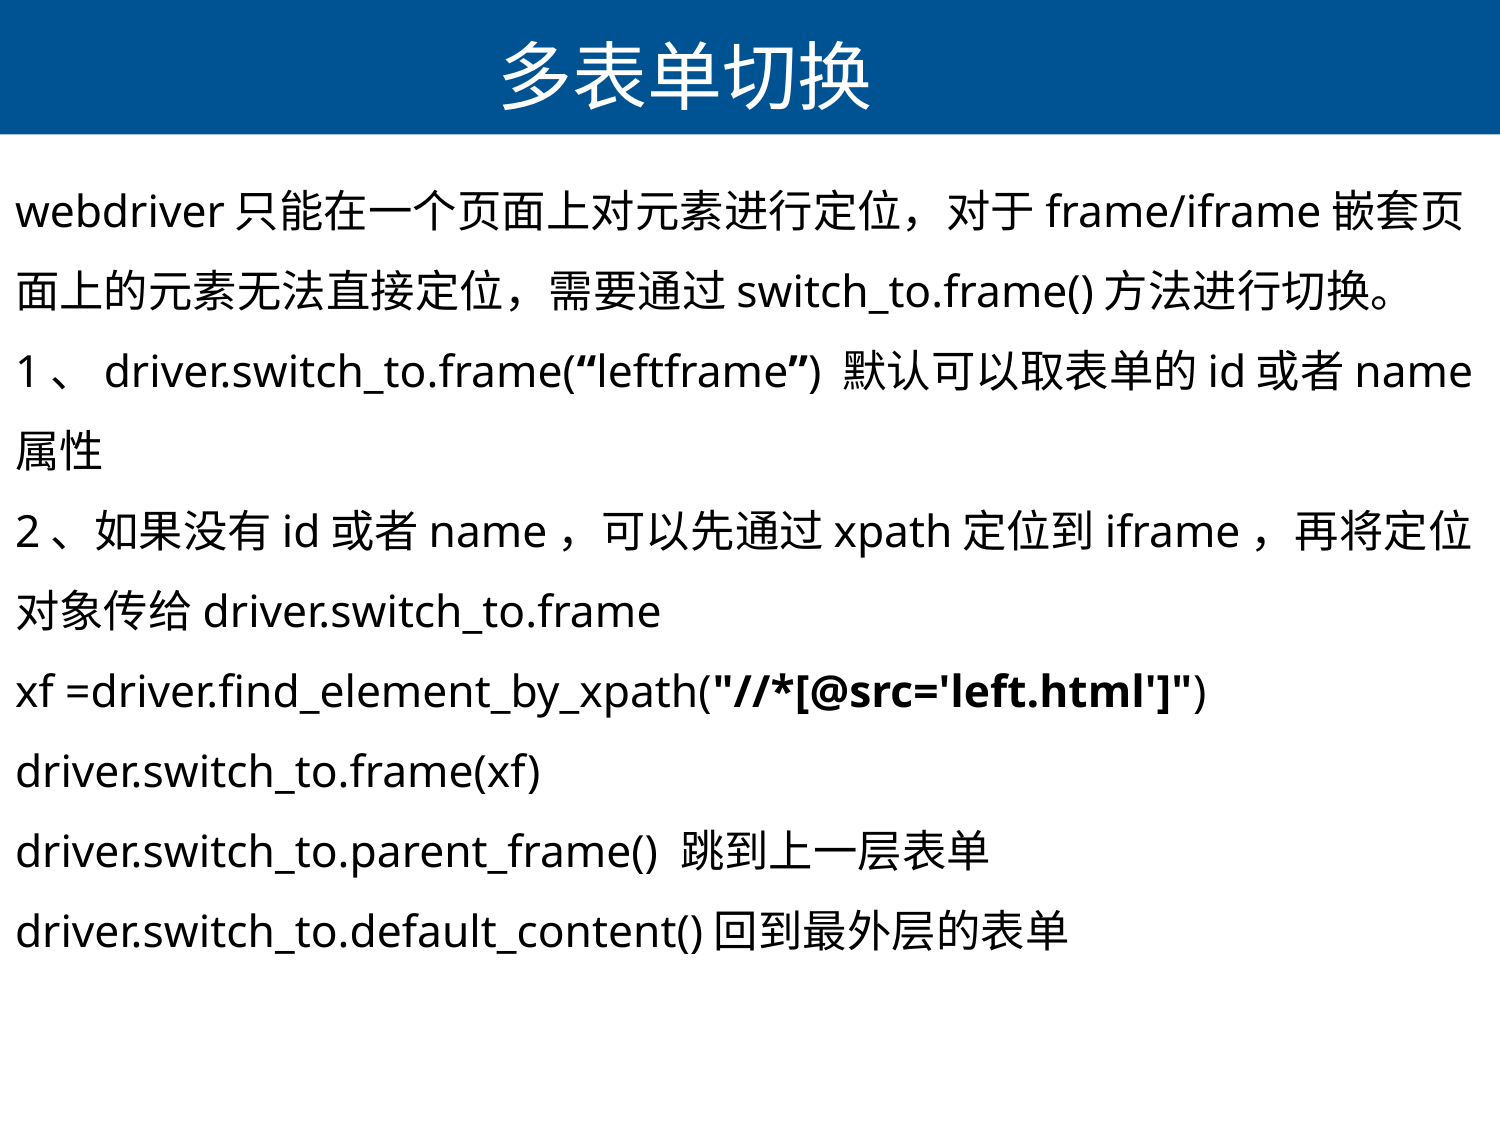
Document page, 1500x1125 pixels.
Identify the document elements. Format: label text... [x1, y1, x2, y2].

title 多表单切换 [41, 42, 1329, 106]
list webdriver只能在一个页面上对元素进行定位，对于frame/iframe嵌套页面上的元素无法直接定位，需要通过switch_to.frame()方法进行切换。 1、driver.switch_to.frame(“leftframe”) 默认可以取表单的id或者name属性 2、如果没有id或者name，可以先通过xpath定位到iframe，再将定位对象传给driver.switch_to.frame xf =driver.find_element_by_xpath("//*[@src='left.html']") driver.switch_to.frame(xf) driver.switch_to.parent_frame() 跳到上一层表单 driver.switch_to.default_content()回到最外层的表单 [0, 149, 1500, 965]
